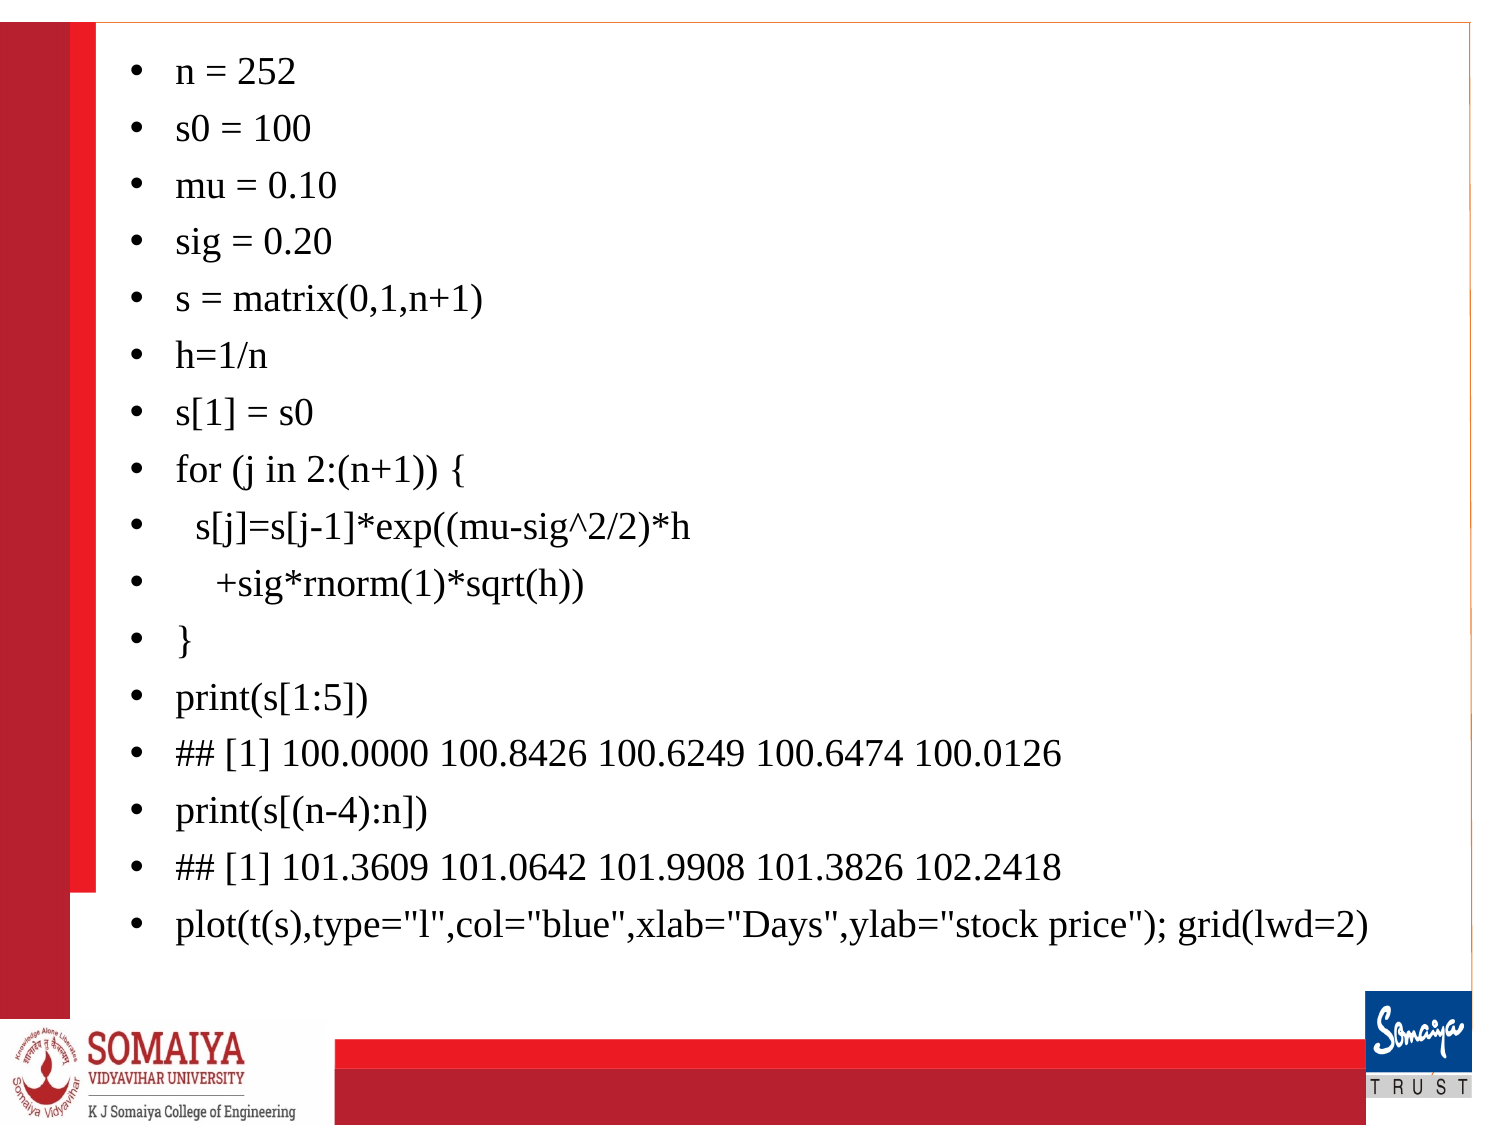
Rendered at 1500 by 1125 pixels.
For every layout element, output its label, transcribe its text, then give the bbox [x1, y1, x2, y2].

list n = 252 s0 = 100 mu = 0.10 sig = 0.20 s = matrix(0,1,n+1) h=1/n s[1] = s0 for (j in 2:(n+1)) { s[j]=s[j-1]*exp((mu-sig^2/2)*h +sig*rnorm(1)*sqrt(h)) } print(s[1:5]) ## [1] 100.0000 100.8426 100.6249 100.6474 100.0126 print(s[(n-4):n]) ## [1] 101.3609 101.0642 101.9908 101.3826 102.2418 plot(t(s),type="l",col="blue",xlab="Days",ylab="stock price"); grid(lwd=2) [114, 42, 1465, 960]
picture [1365, 991, 1472, 1098]
picture [335, 1040, 1365, 1125]
picture [0, 22, 327, 1125]
